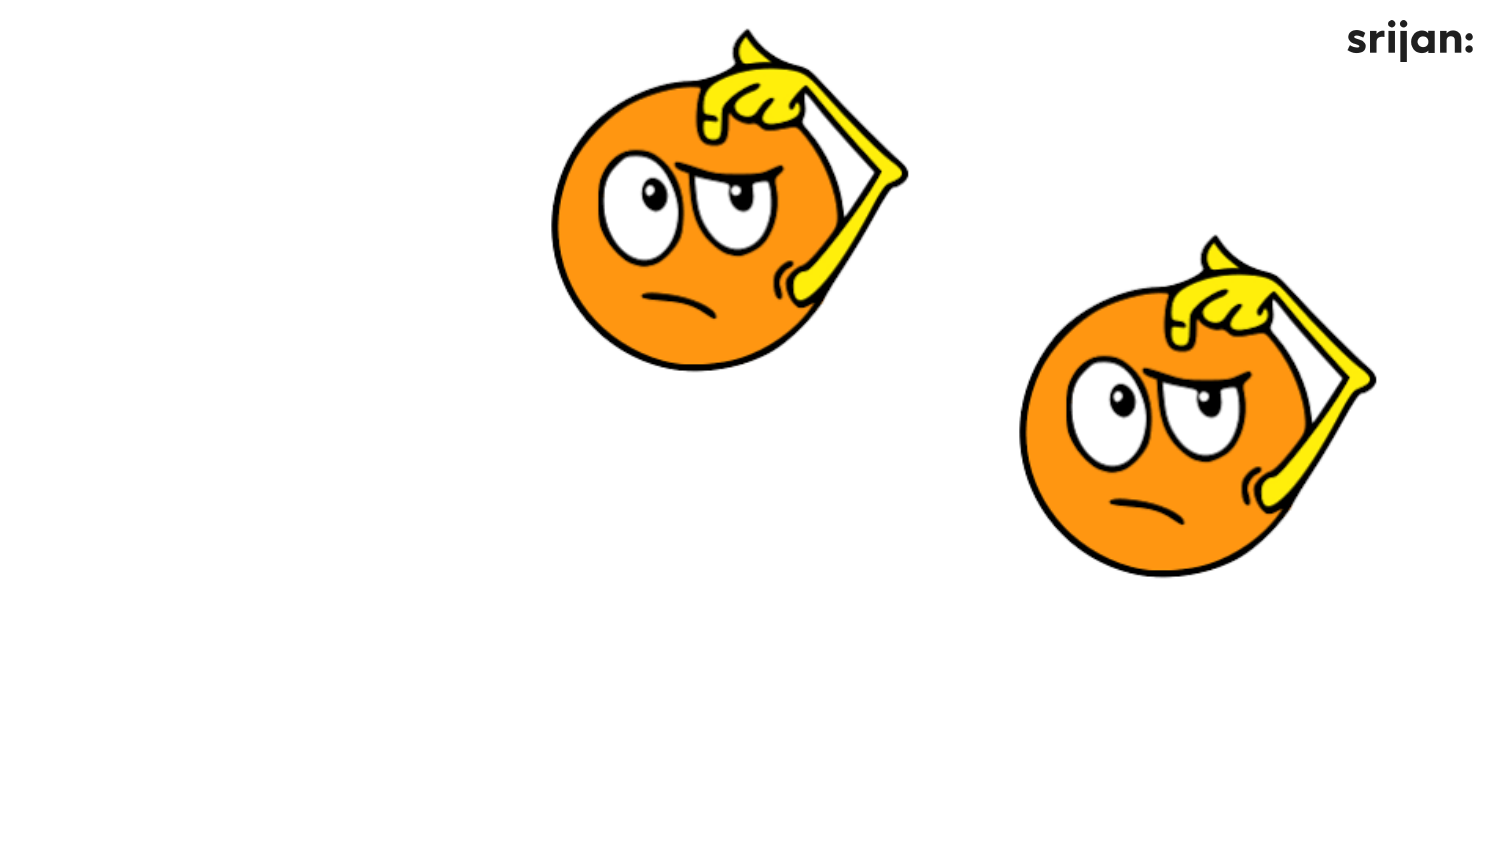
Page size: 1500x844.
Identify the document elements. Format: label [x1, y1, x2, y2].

picture [1346, 19, 1473, 63]
picture [1018, 232, 1378, 580]
picture [549, 26, 910, 374]
